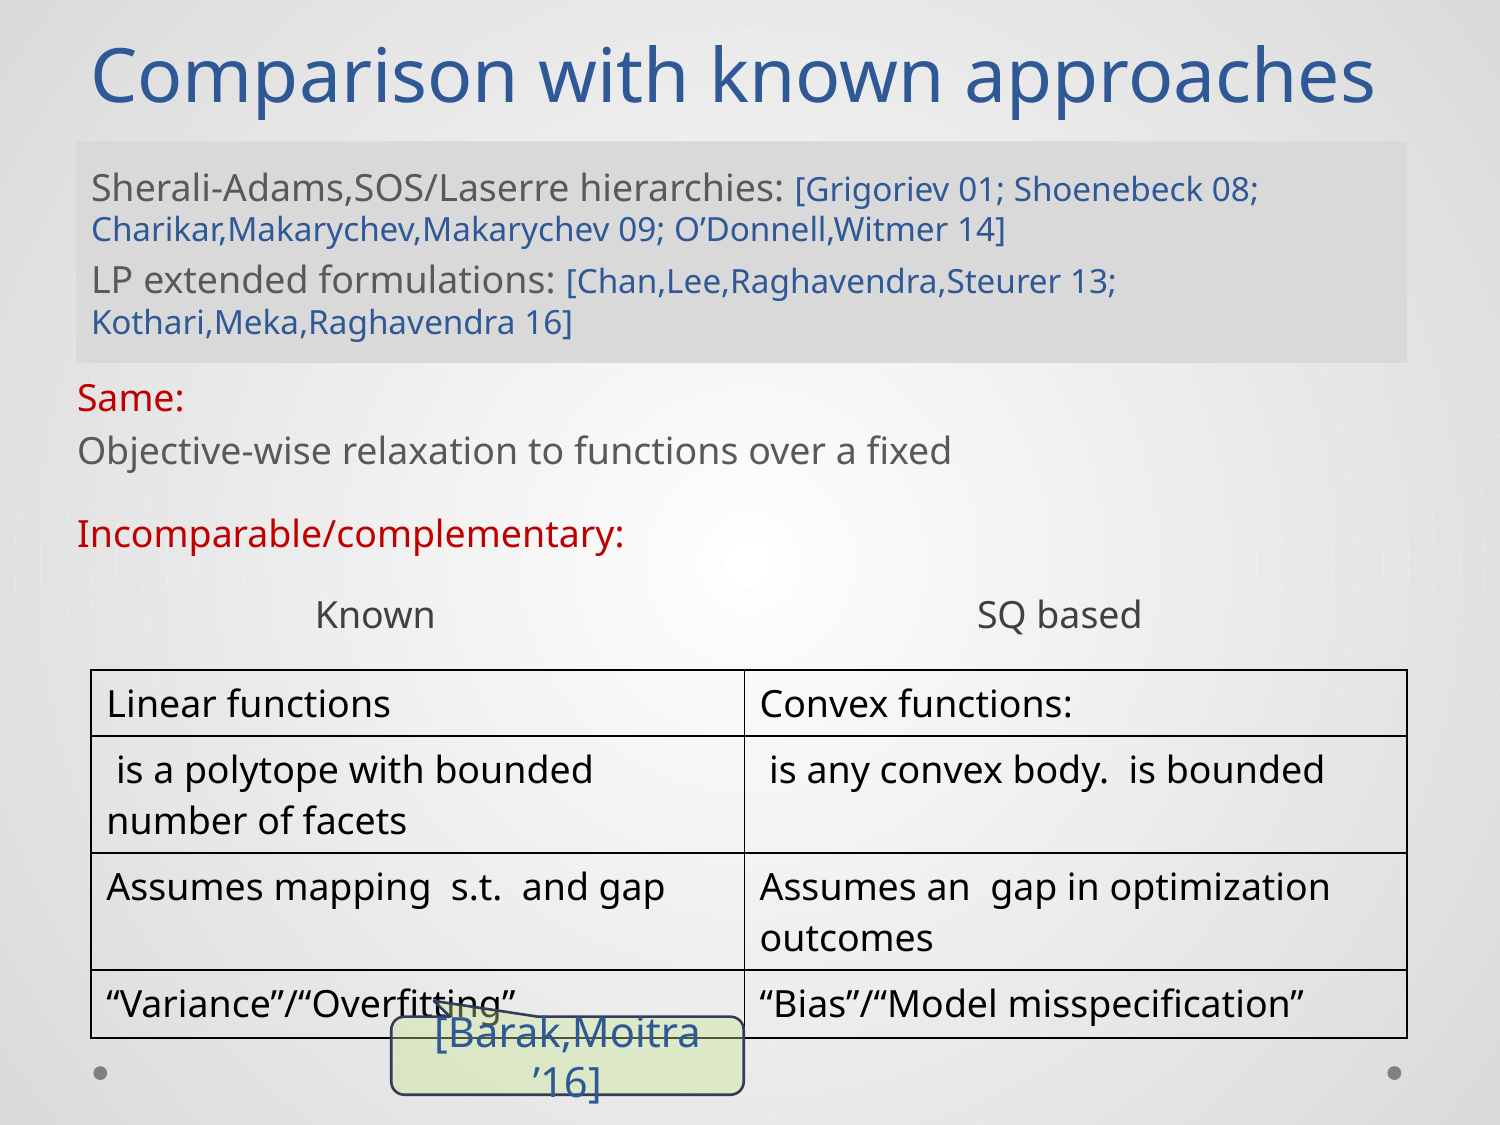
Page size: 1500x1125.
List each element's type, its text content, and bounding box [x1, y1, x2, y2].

title Comparison with known approaches [75, 0, 1425, 125]
text_box Sherali-Adams,SOS/Laserre hierarchies: [Grigoriev 01; Shoenebeck 08; Charikar,Makarychev,Makarychev 09; O’Donnell,Witmer 14] LP extended formulations: [Chan,Lee,Raghavendra,Steurer 13; Kothari,Meka,Raghavendra 16] [75, 140, 1408, 364]
text_box [Barak,Moitra ’16] [389, 999, 746, 1097]
